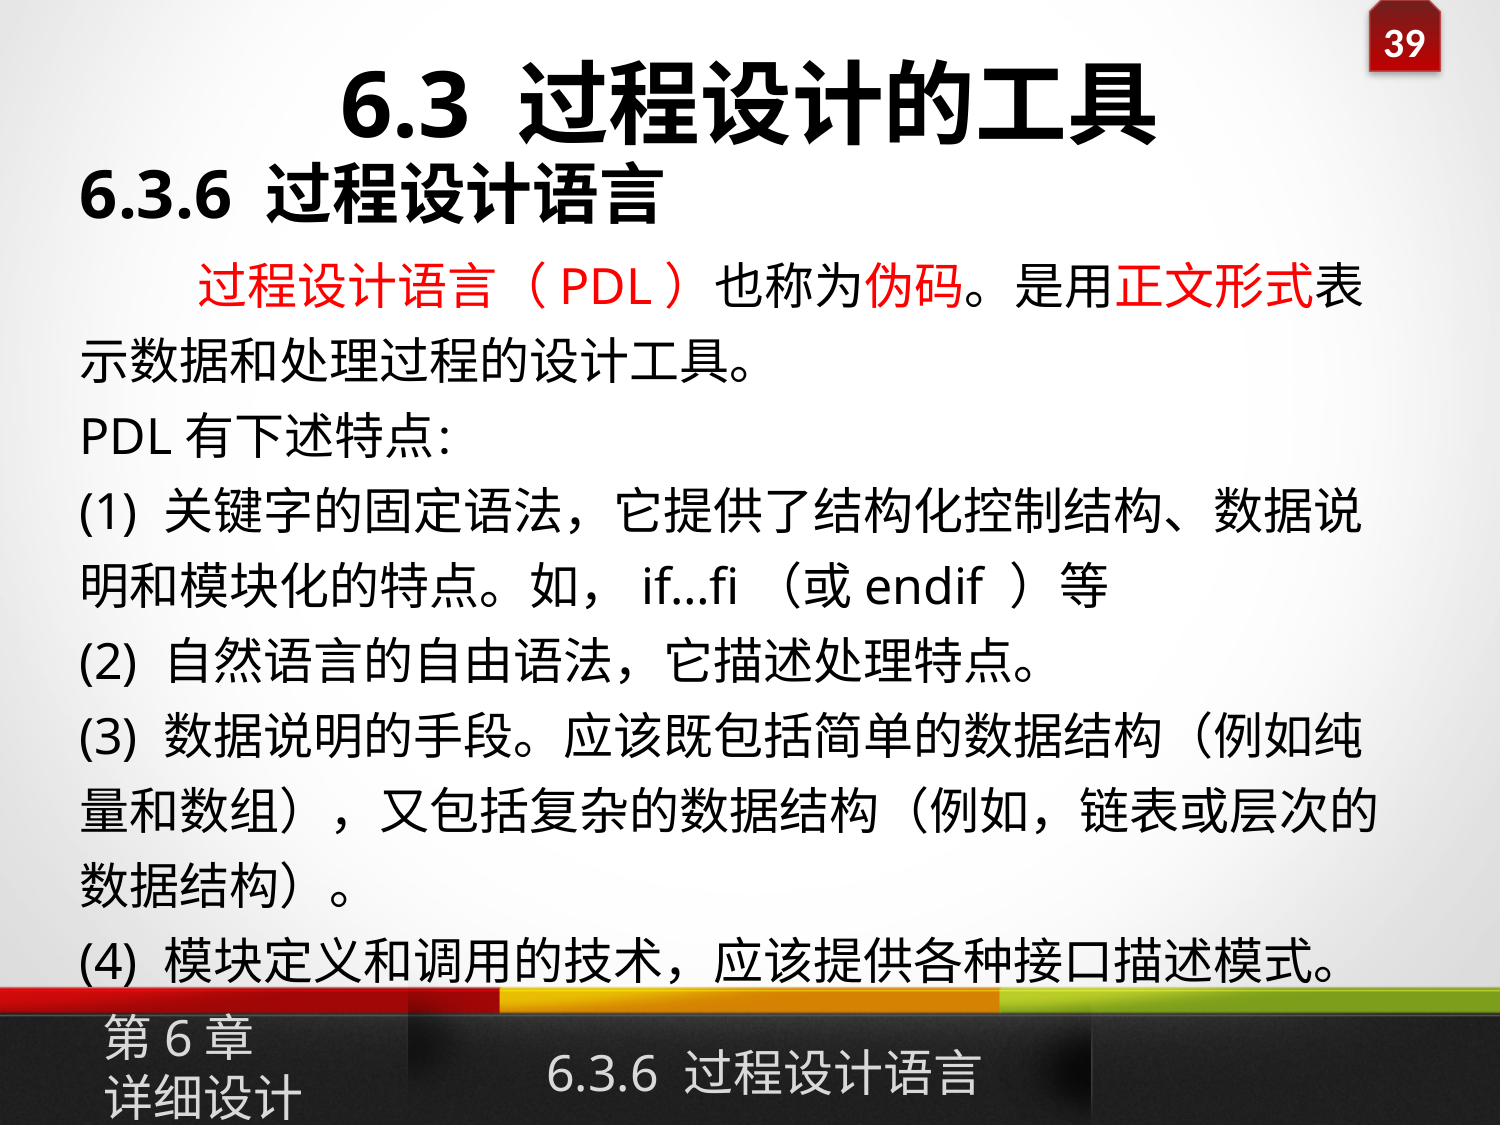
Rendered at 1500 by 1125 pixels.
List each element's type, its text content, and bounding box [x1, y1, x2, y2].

list 6.3.6 过程设计语言 [64, 144, 1416, 244]
text_box 第6章 详细设计 [0, 1027, 408, 1106]
picture [0, 0, 1500, 1125]
title 6.3 过程设计的工具 [74, 6, 1426, 195]
text_box 6.3.6 过程设计语言 [458, 1032, 1073, 1111]
text_box 过程设计语言（PDL）也称为伪码。是用正文形式表示数据和处理过程的设计工具。 PDL有下述特点： (1) 关键字的固定语法，它提供了结构化控制结构、数据说明和模块化的特点。如，if…fi（或endif ）等 (2) 自然语言的自由语法，它描述处理特点。 (3) 数据说明的手段。应该既包括简单的数据结构（例如纯量和数组），又包括复杂的数据结构（例如，链表或层次的数据结构）。 (4) 模块定义和调用的技术，应该提供各种接口描述模式。 [64, 231, 1415, 997]
